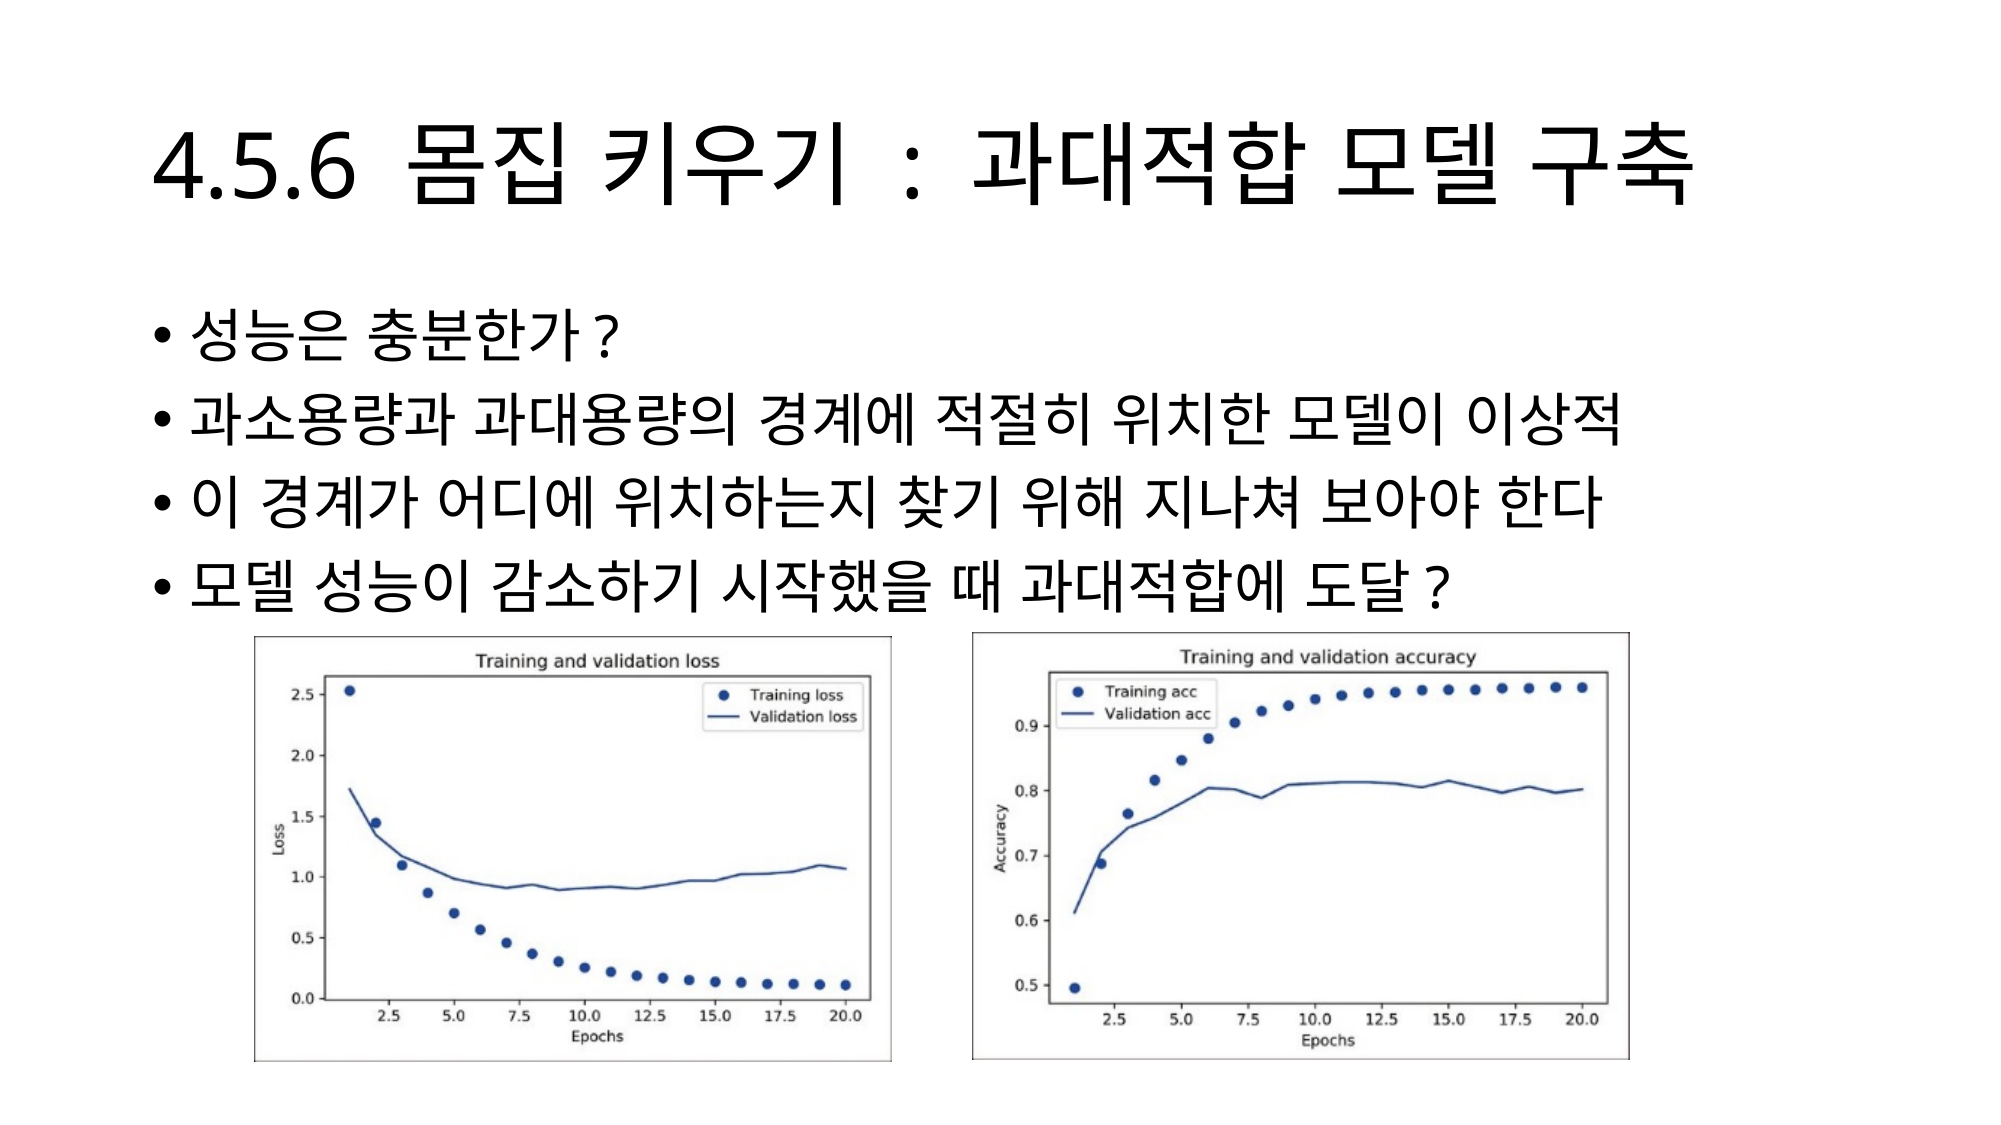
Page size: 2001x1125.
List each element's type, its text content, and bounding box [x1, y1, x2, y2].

picture [972, 631, 1630, 1061]
title 4.5.6 몸집 키우기 : 과대적합 모델 구축 [137, 59, 1863, 278]
picture [253, 635, 892, 1063]
list 성능은 충분한가? 과소용량과 과대용량의 경계에 적절히 위치한 모델이 이상적 이 경계가 어디에 위치하는지 찾기 위해 지나쳐 보아야 한다 모델 성능이 감소하기 시작했을 때 과대적합에 도달? [137, 299, 1863, 1014]
